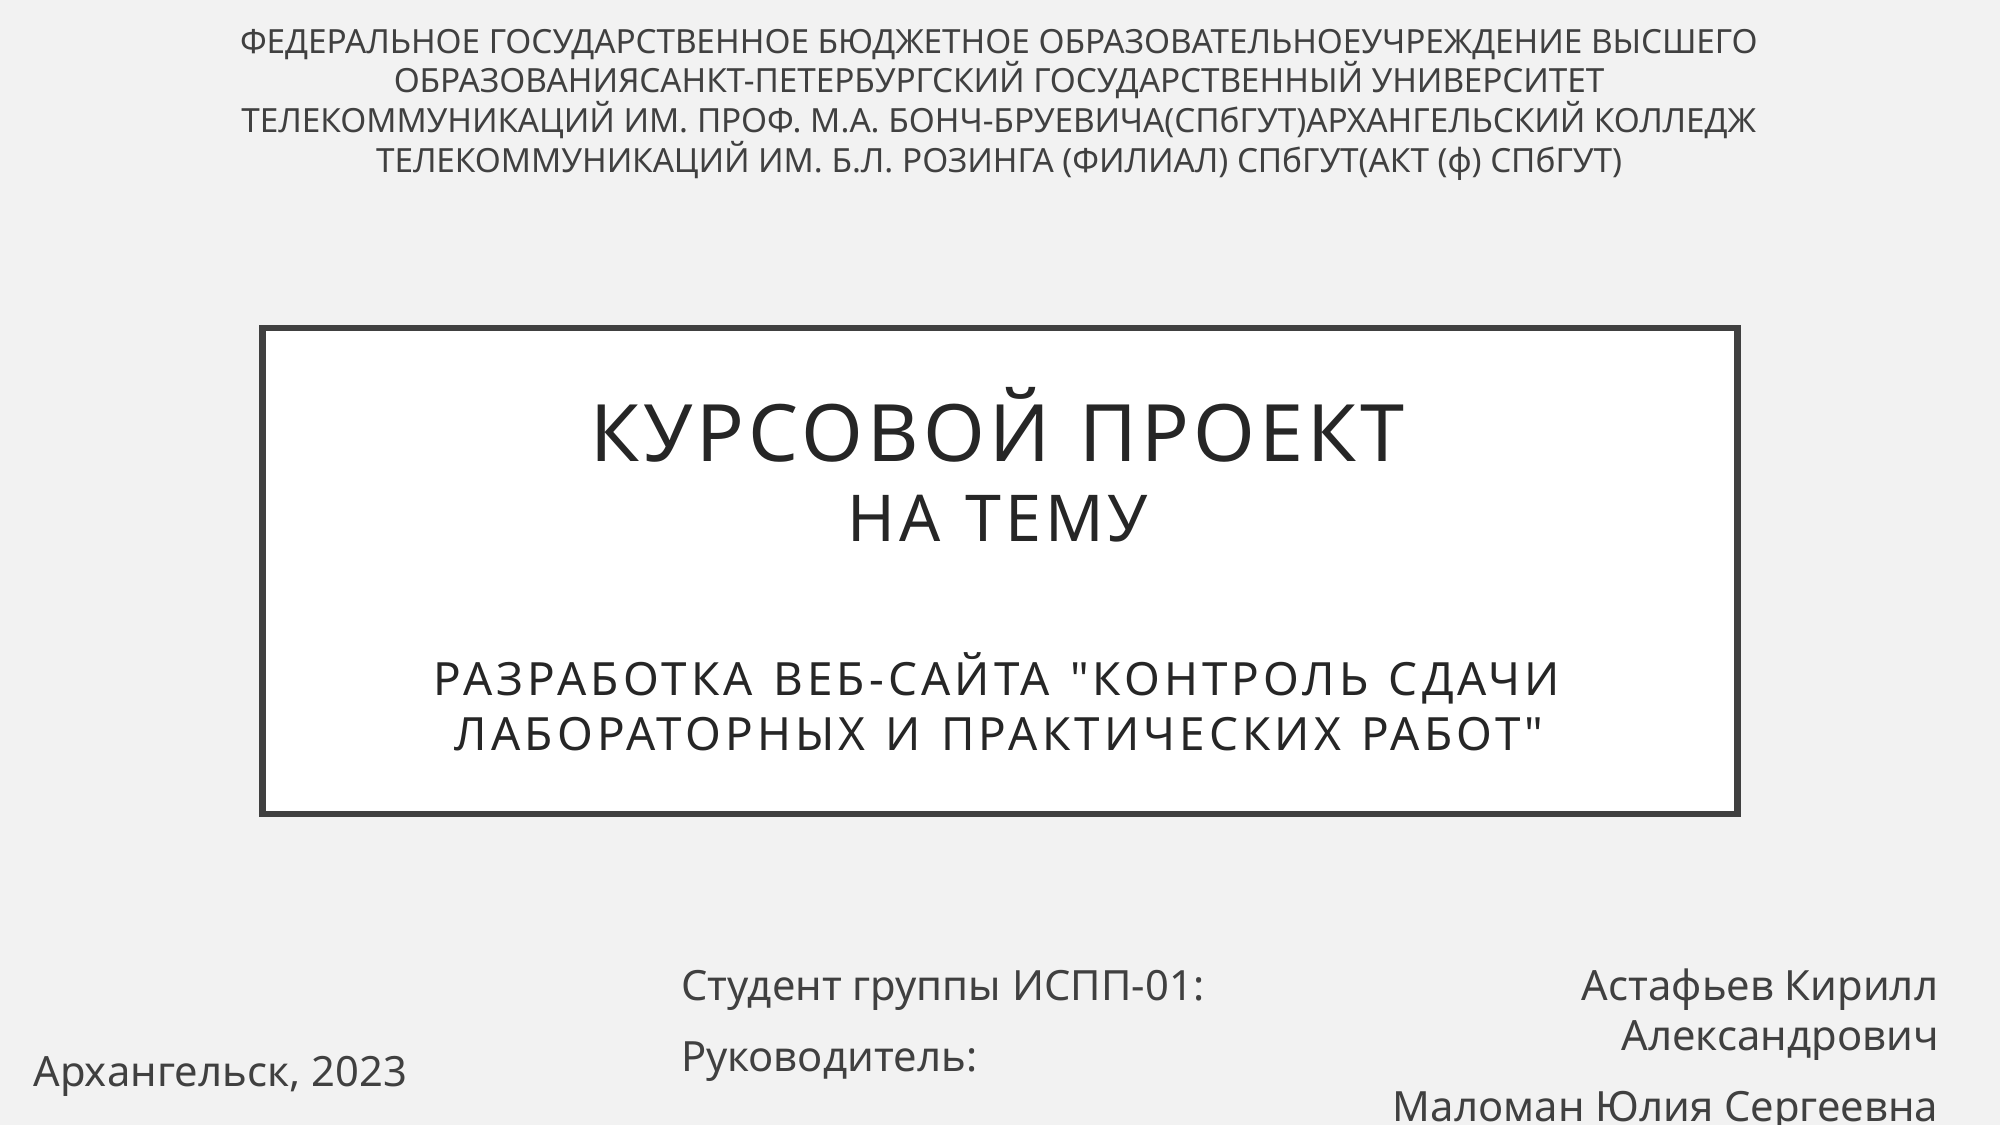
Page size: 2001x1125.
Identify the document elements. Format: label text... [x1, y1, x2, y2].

text_box Архангельск, 2023 [18, 1036, 659, 1113]
title Курсовой проект на тему Разработка веб-сайта "Контроль сдачи лабораторных и практических работ" [259, 325, 1741, 817]
subtitle Астафьев Кирилл Александрович Маломан Юлия Сергеевна [1313, 951, 1954, 1090]
text_box ФЕДЕРАЛЬНОЕ ГОСУДАРСТВЕННОЕ БЮДЖЕТНОЕ ОБРАЗОВАТЕЛЬНОЕУЧРЕЖДЕНИЕ ВЫСШЕГО ОБРАЗОВАНИЯСАНКТ-ПЕТЕРБУРГСКИЙ ГОСУДАРСТВЕННЫЙ УНИВЕРСИТЕТ ТЕЛЕКОММУНИКАЦИЙ ИМ. ПРОФ. М.А. БОНЧ-БРУЕВИЧА(СПбГУТ)АРХАНГЕЛЬСКИЙ КОЛЛЕДЖ ТЕЛЕКОММУНИКАЦИЙ ИМ. Б.Л. РОЗИНГА (ФИЛИАЛ) СПбГУТ(АКТ (ф) СПбГУТ) [206, 12, 1794, 312]
text_box Студент группы ИСПП-01: Руководитель: [666, 951, 1306, 1090]
